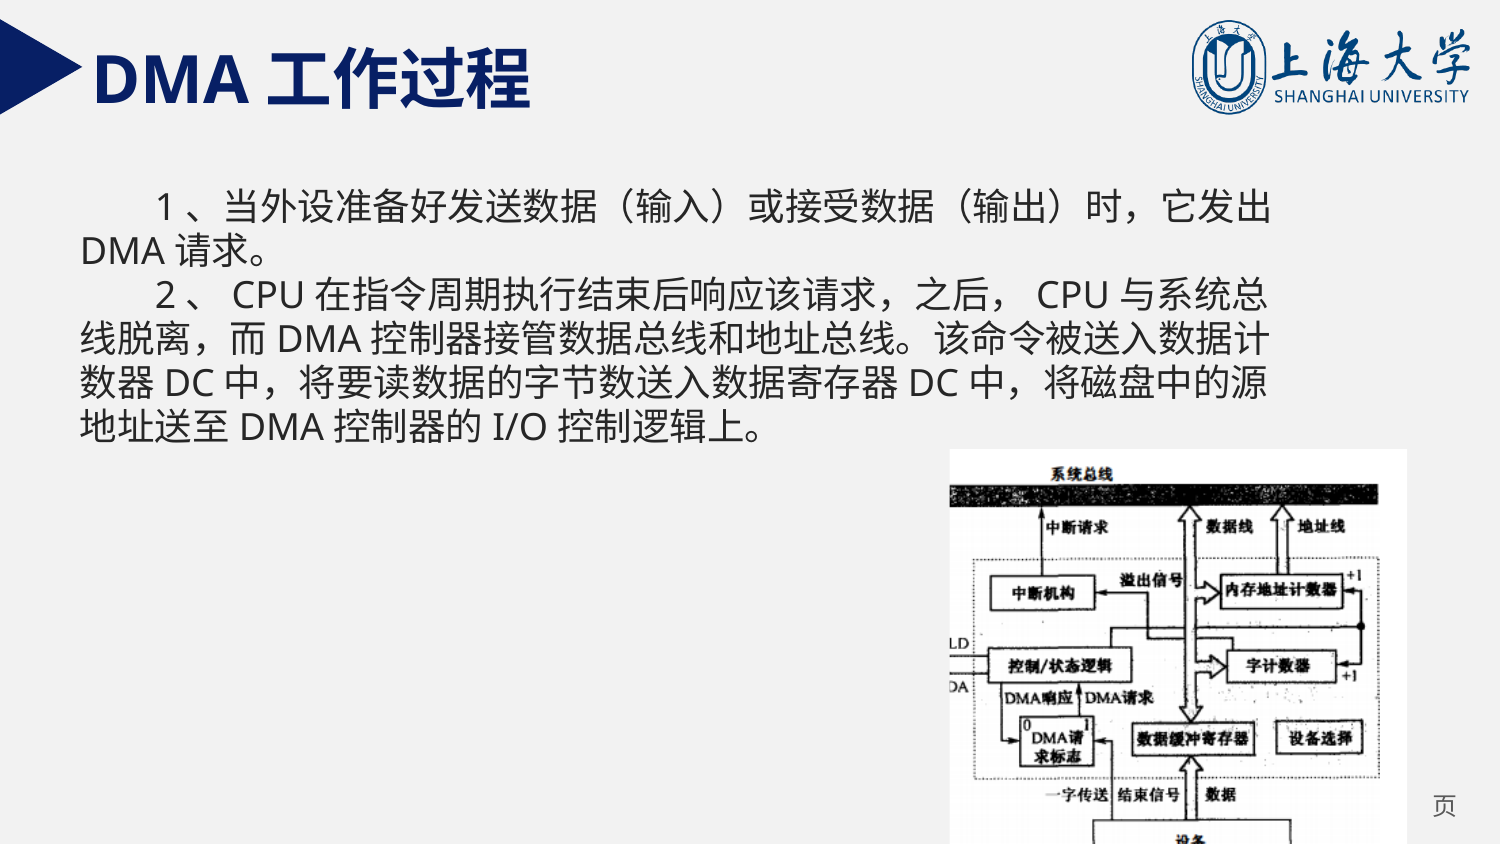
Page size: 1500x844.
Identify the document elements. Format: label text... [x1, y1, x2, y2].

text_box [0, 19, 83, 115]
text_box DMA工作过程 [76, 29, 548, 125]
picture [1192, 20, 1470, 137]
picture [949, 449, 1408, 844]
text_box 1、当外设准备好发送数据（输入）或接受数据（输出）时，它发出DMA请求。 2、CPU在指令周期执行结束后响应该请求，之后，CPU与系统总线脱离，而DMA控制器接管数据总线和地址总线。该命令被送入数据计数器DC中，将要读数据的字节数送入数据寄存器DC中，将磁盘中的源地址送至DMA控制器的I/O控制逻辑上。 [65, 177, 1303, 365]
